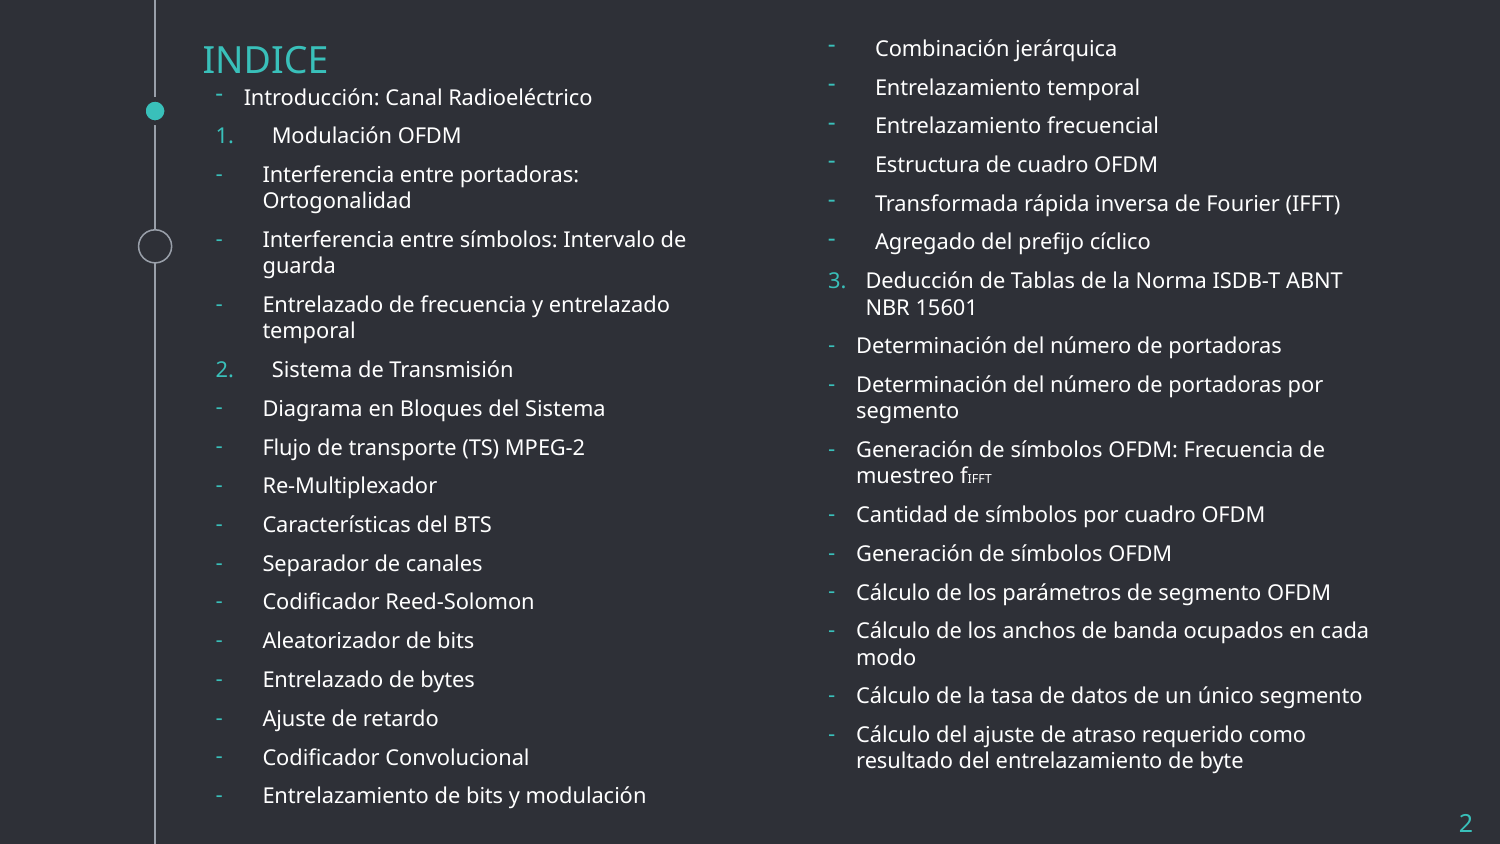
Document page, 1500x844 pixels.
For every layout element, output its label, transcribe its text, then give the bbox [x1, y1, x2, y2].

title INDICE [187, 40, 724, 97]
list Introducción: Canal Radioeléctrico Modulación OFDM Interferencia entre portadoras: Ortogonalidad Interferencia entre símbolos: Intervalo de guarda Entrelazado de frecuencia y entrelazado temporal Sistema de Transmisión Diagrama en Bloques del Sistema Flujo de transporte (TS) MPEG-2 Re-Multiplexador Características del BTS Separador de canales Codificador Reed-Solomon Aleatorizador de bits Entrelazado de bytes Ajuste de retardo Codificador Convolucional Entrelazamiento de bits y modulación [200, 68, 750, 776]
text_box Combinación jerárquica Entrelazamiento temporal Entrelazamiento frecuencial Estructura de cuadro OFDM Transformada rápida inversa de Fourier (IFFT) Agregado del prefijo cíclico Deducción de Tablas de la Norma ISDB-T ABNT NBR 15601 Determinación del número de portadoras Determinación del número de portadoras por segmento Generación de símbolos OFDM: Frecuencia de muestreo fIFFT Cantidad de símbolos por cuadro OFDM Generación de símbolos OFDM Cálculo de los parámetros de segmento OFDM Cálculo de los anchos de banda ocupados en cada modo Cálculo de la tasa de datos de un único segmento Cálculo del ajuste de atraso requerido como resultado del entrelazamiento de byte [813, 19, 1399, 809]
slide_number 2 [1398, 792, 1489, 844]
